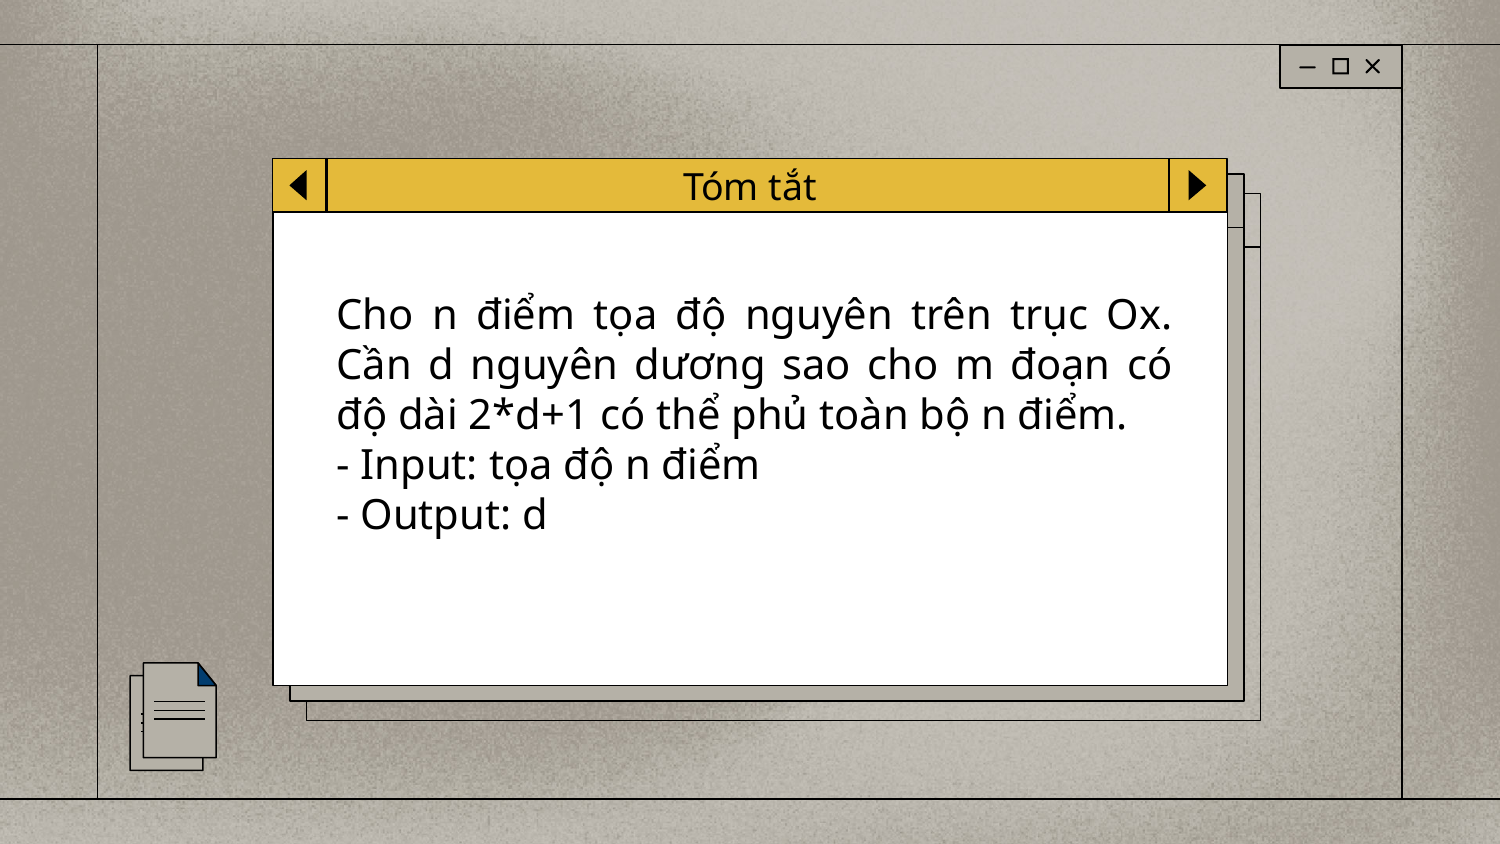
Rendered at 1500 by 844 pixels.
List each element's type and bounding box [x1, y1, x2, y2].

picture [0, 0, 1500, 44]
picture [0, 45, 97, 798]
text_box [289, 173, 1261, 721]
text_box [272, 158, 1228, 686]
text_box [129, 662, 217, 771]
picture [1403, 45, 1500, 798]
picture [0, 800, 1500, 844]
picture [98, 45, 1401, 798]
